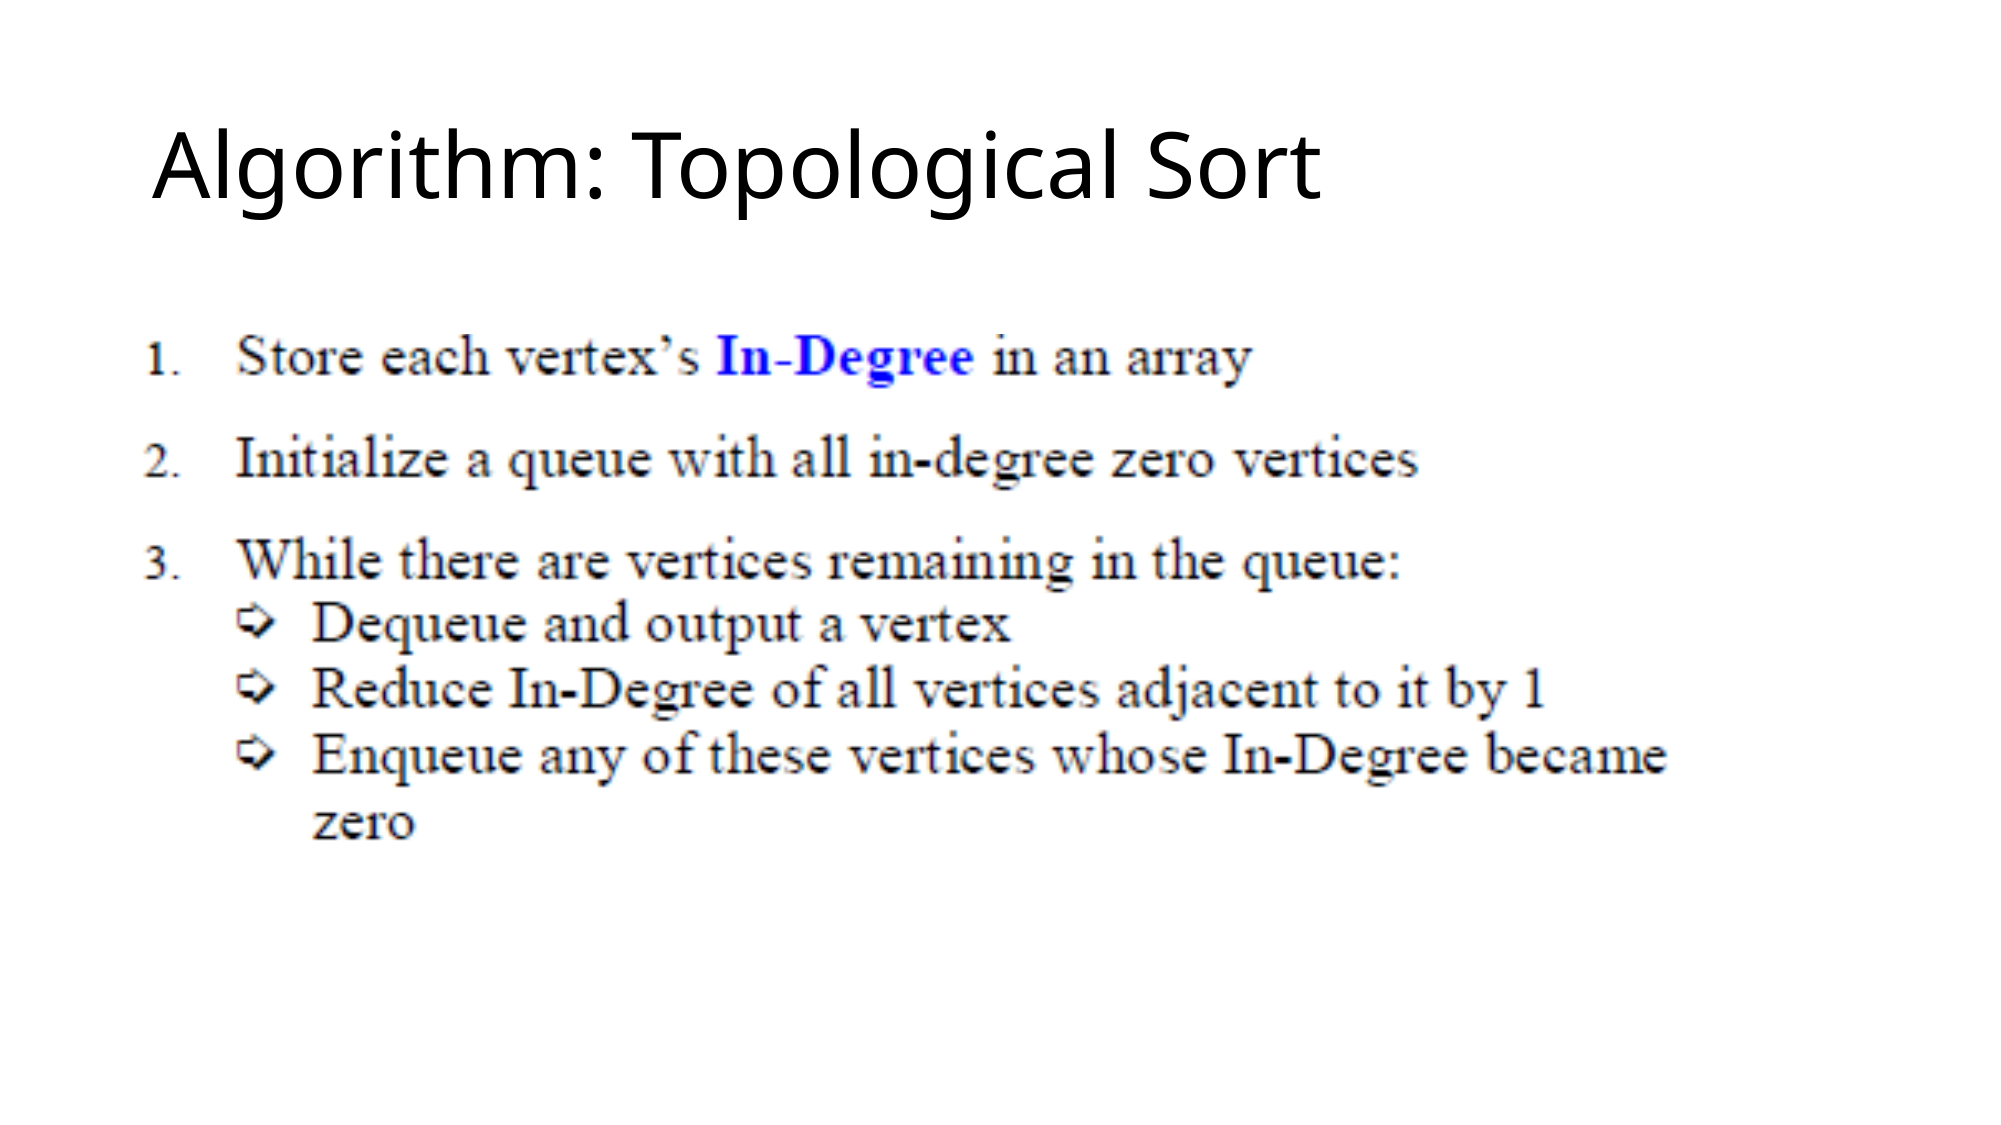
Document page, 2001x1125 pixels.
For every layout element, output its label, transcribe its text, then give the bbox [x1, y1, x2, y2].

title Algorithm: Topological Sort [137, 59, 1863, 278]
picture [102, 333, 1698, 867]
